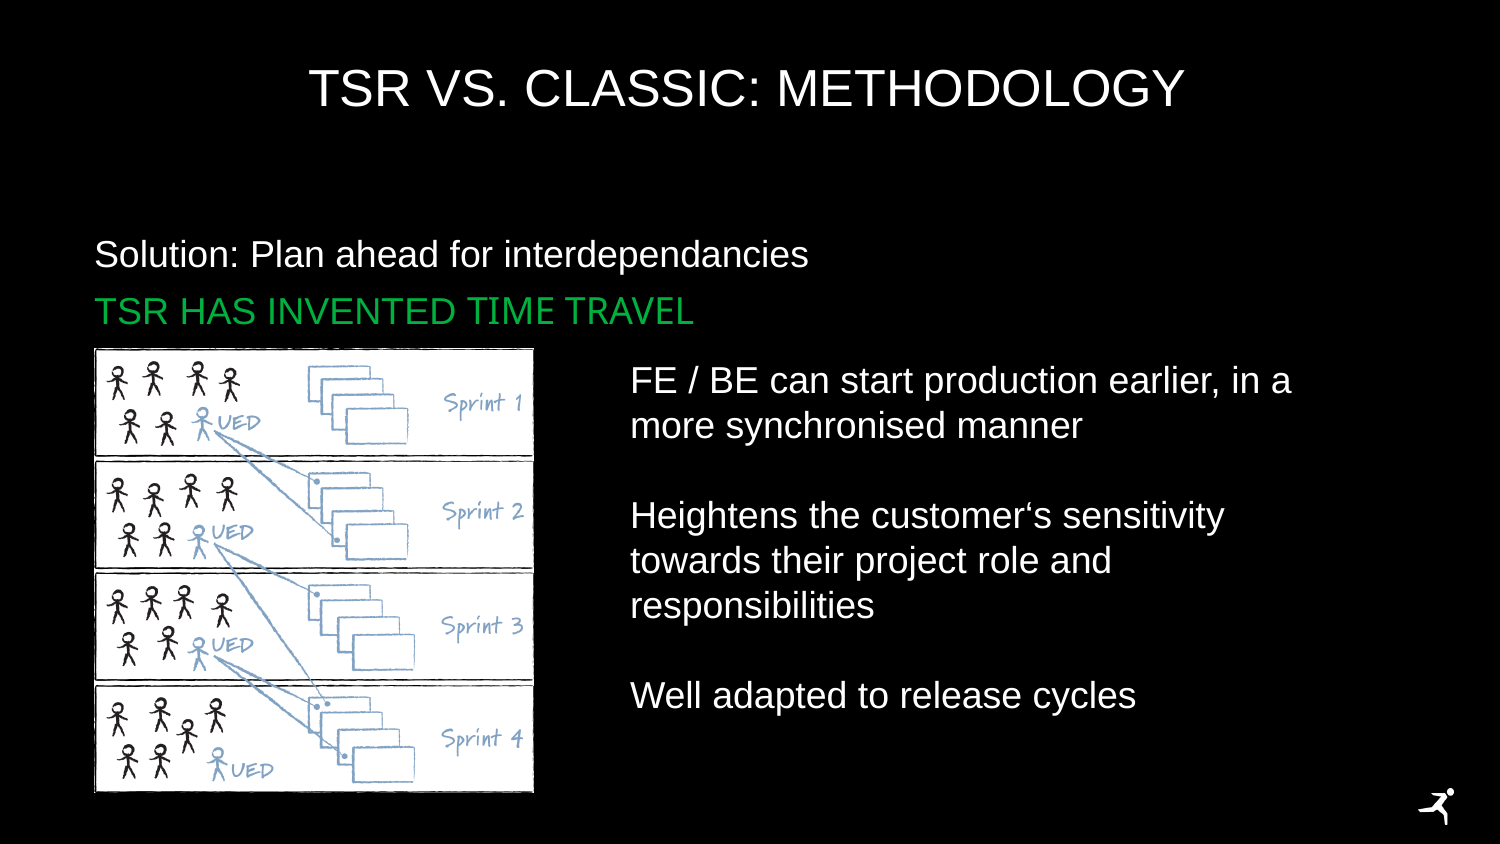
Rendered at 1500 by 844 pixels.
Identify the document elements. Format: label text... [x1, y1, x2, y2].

picture [1418, 788, 1454, 825]
text_box FE / BE can start production earlier, in a more synchronised manner Heightens the customer‘s sensitivity towards their project role and responsibilities Well adapted to release cycles [615, 348, 1366, 723]
title TSR vs. Classic: Methodology [94, 66, 1402, 111]
list Solution: Plan ahead for interdependancies TSR HAS INVENTED TIME TRAVEL [94, 229, 1402, 349]
picture [93, 347, 535, 793]
